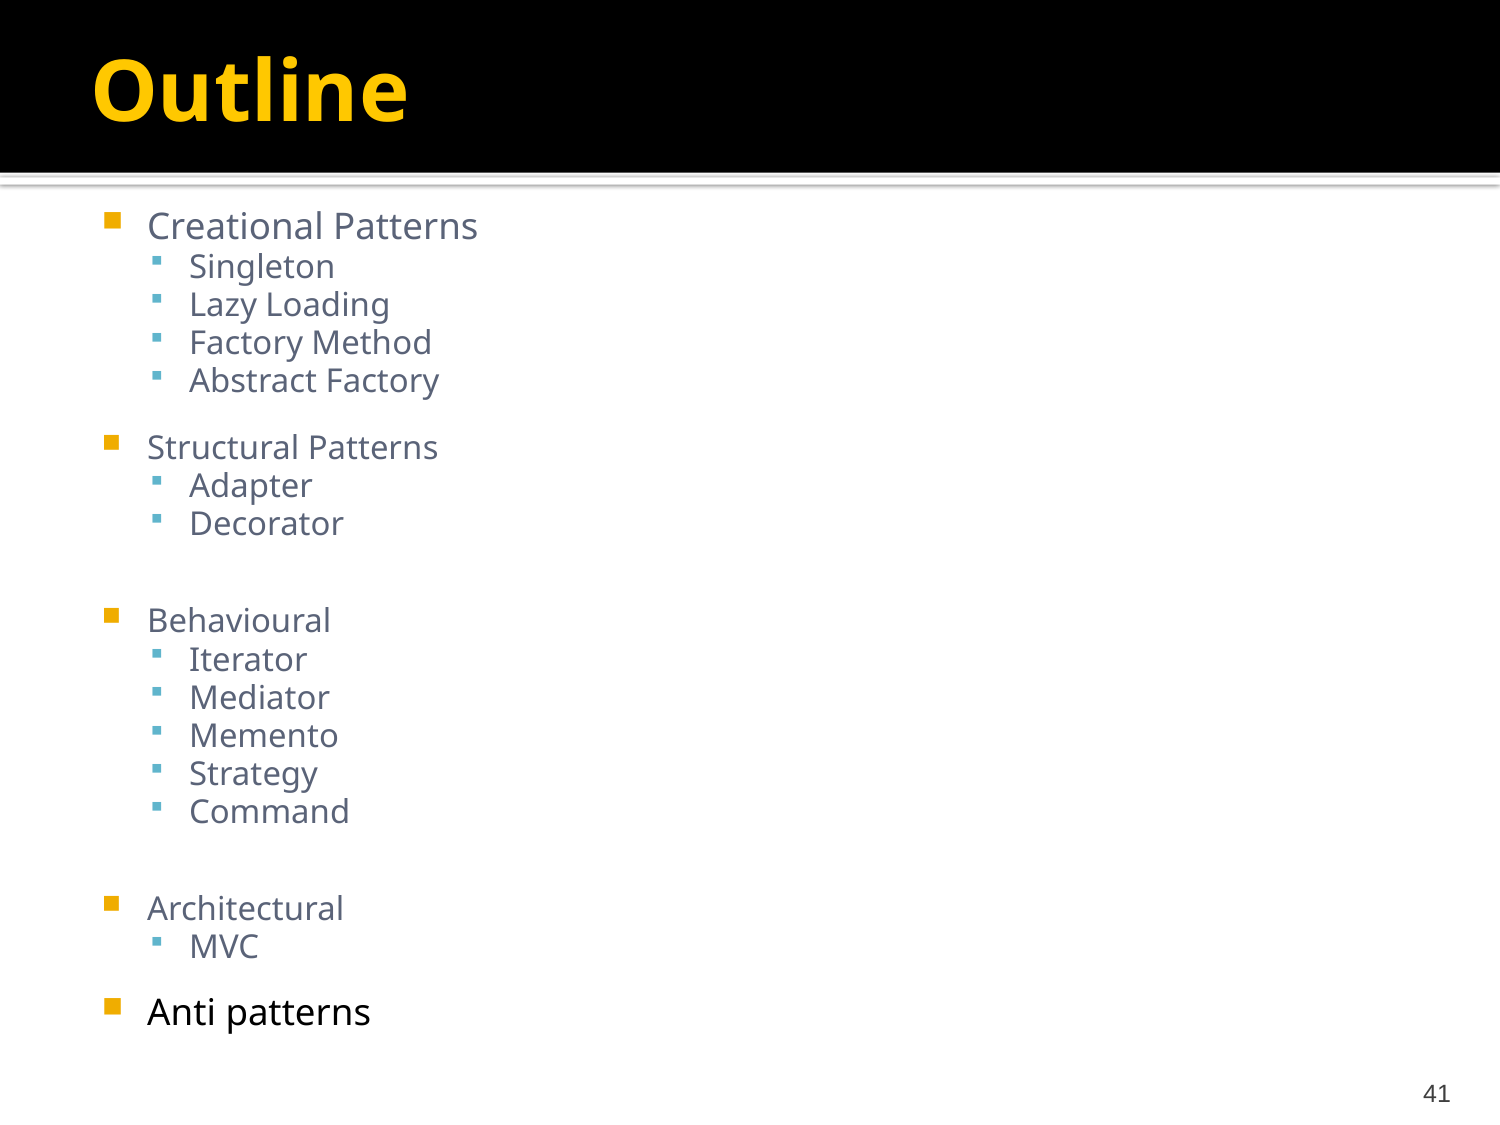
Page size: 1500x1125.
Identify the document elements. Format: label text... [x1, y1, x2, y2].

title Outline [75, 24, 1425, 149]
slide_number 41 [1345, 1062, 1467, 1108]
list Creational Patterns Singleton Lazy Loading Factory Method Abstract Factory Structural Patterns Adapter Decorator Behavioural Iterator Mediator Memento Strategy Command Architectural MVC Anti patterns [75, 196, 1425, 1050]
